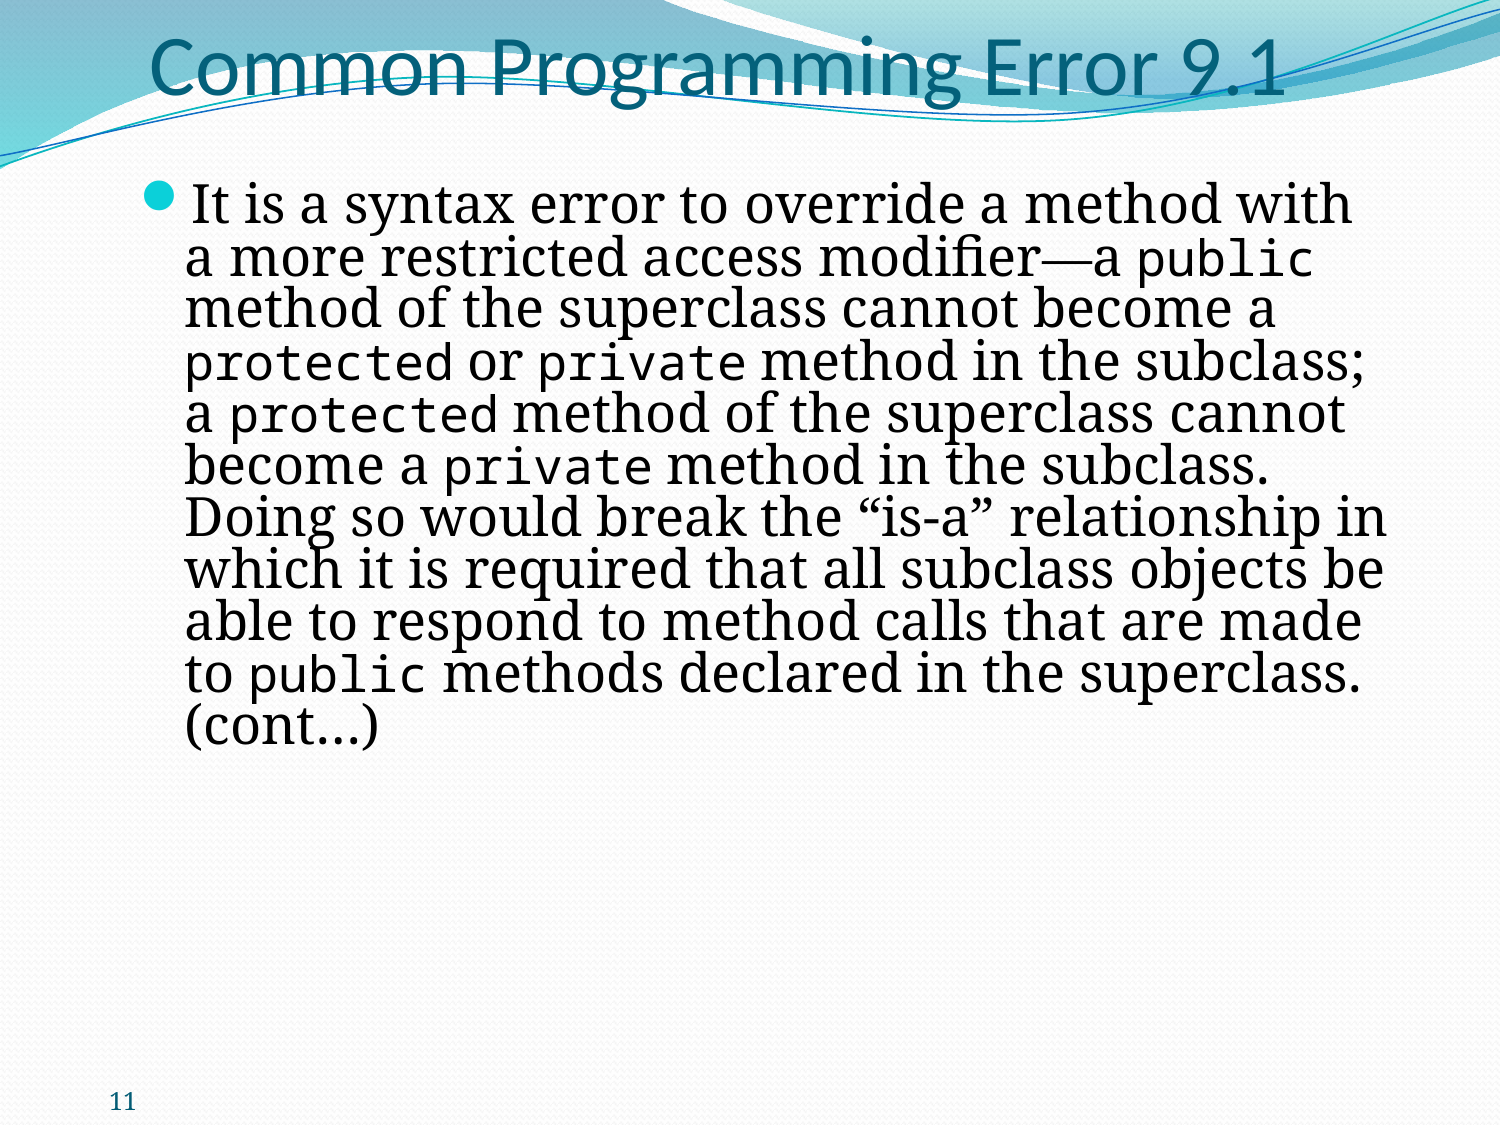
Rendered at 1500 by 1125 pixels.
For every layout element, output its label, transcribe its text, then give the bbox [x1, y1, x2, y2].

list It is a syntax error to override a method with a more restricted access modifier—a public method of the superclass cannot become a protected or private method in the subclass; a protected method of the superclass cannot become a private method in the subclass. Doing so would break the “is-a” relationship in which it is required that all subclass objects be able to respond to method calls that are made to public methods declared in the superclass.(cont…) [125, 174, 1411, 950]
slide_number 11 [109, 1044, 422, 1120]
title Common Programming Error 9.1 [149, 0, 1425, 113]
